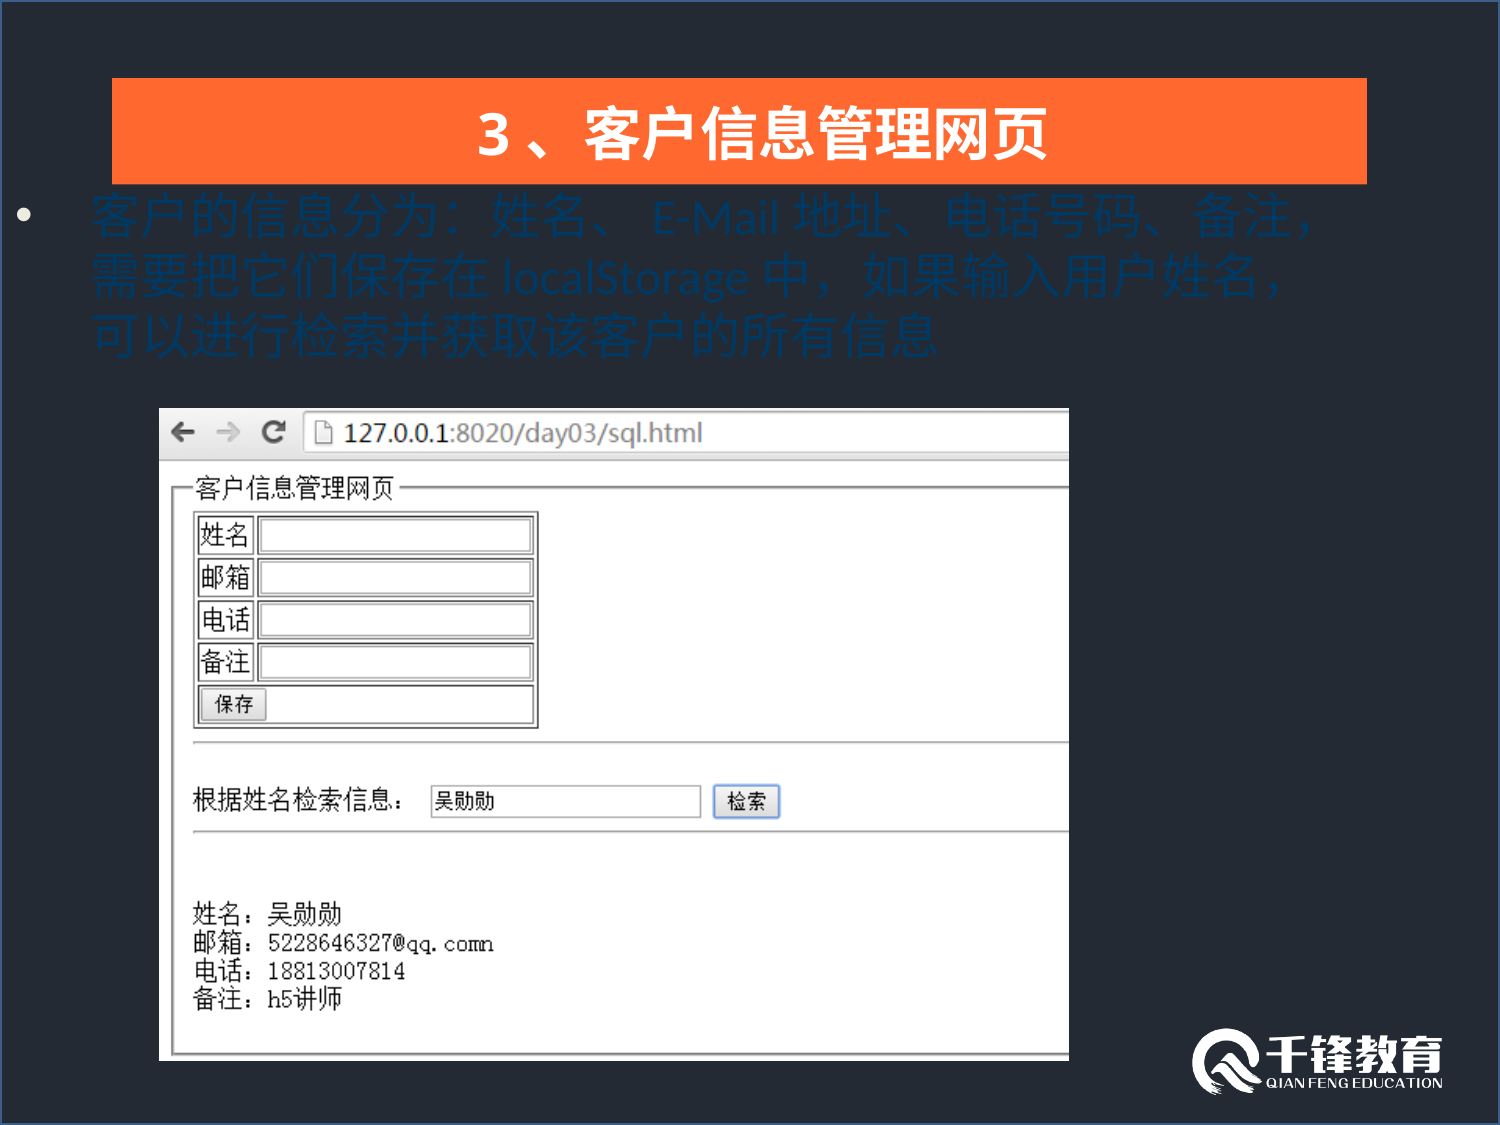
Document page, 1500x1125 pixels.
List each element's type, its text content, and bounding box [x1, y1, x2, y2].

list 客户的信息分为：姓名、E-Mail地址、电话号码、备注，需要把它们保存在localStorage中，如果输入用户姓名，可以进行检索并获取该客户的所有信息 [0, 176, 1373, 1045]
picture [159, 408, 1069, 1061]
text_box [111, 77, 1368, 185]
picture [1190, 1023, 1447, 1100]
